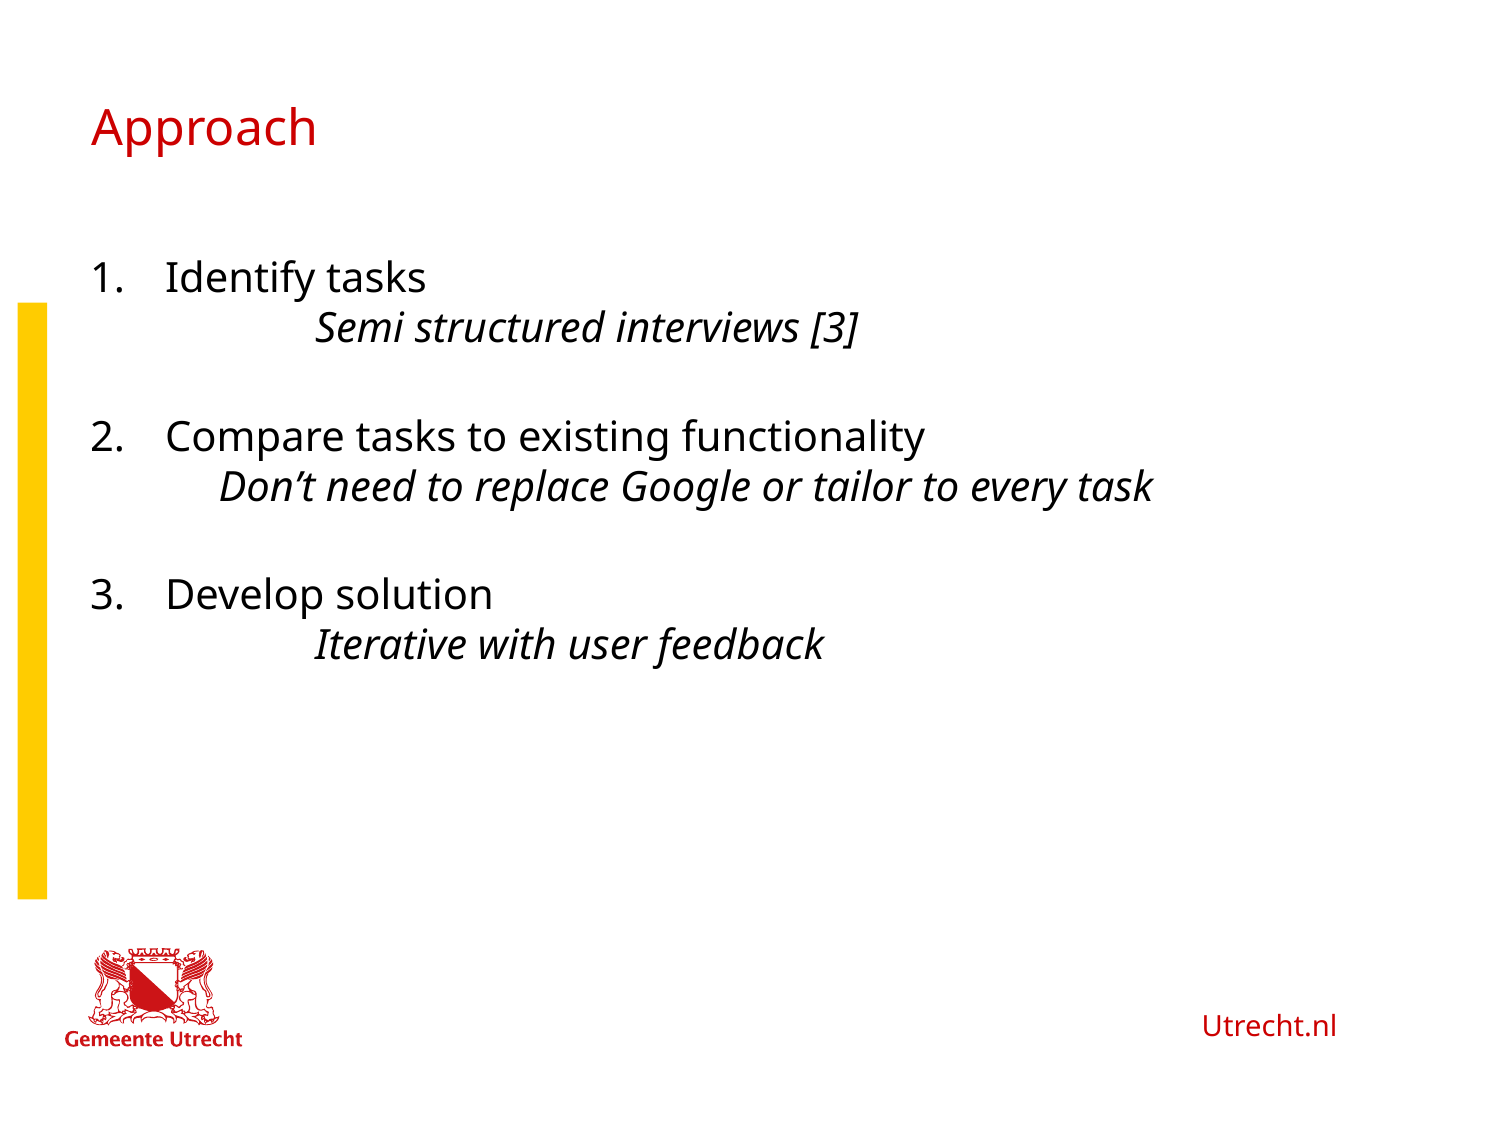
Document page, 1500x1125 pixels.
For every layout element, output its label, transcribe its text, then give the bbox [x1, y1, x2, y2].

text_box Identify tasks Semi structured interviews [3] Compare tasks to existing functionality Don’t need to replace Google or tailor to every task Develop solution Iterative with user feedback [75, 243, 1483, 894]
title Approach [76, 54, 1427, 197]
